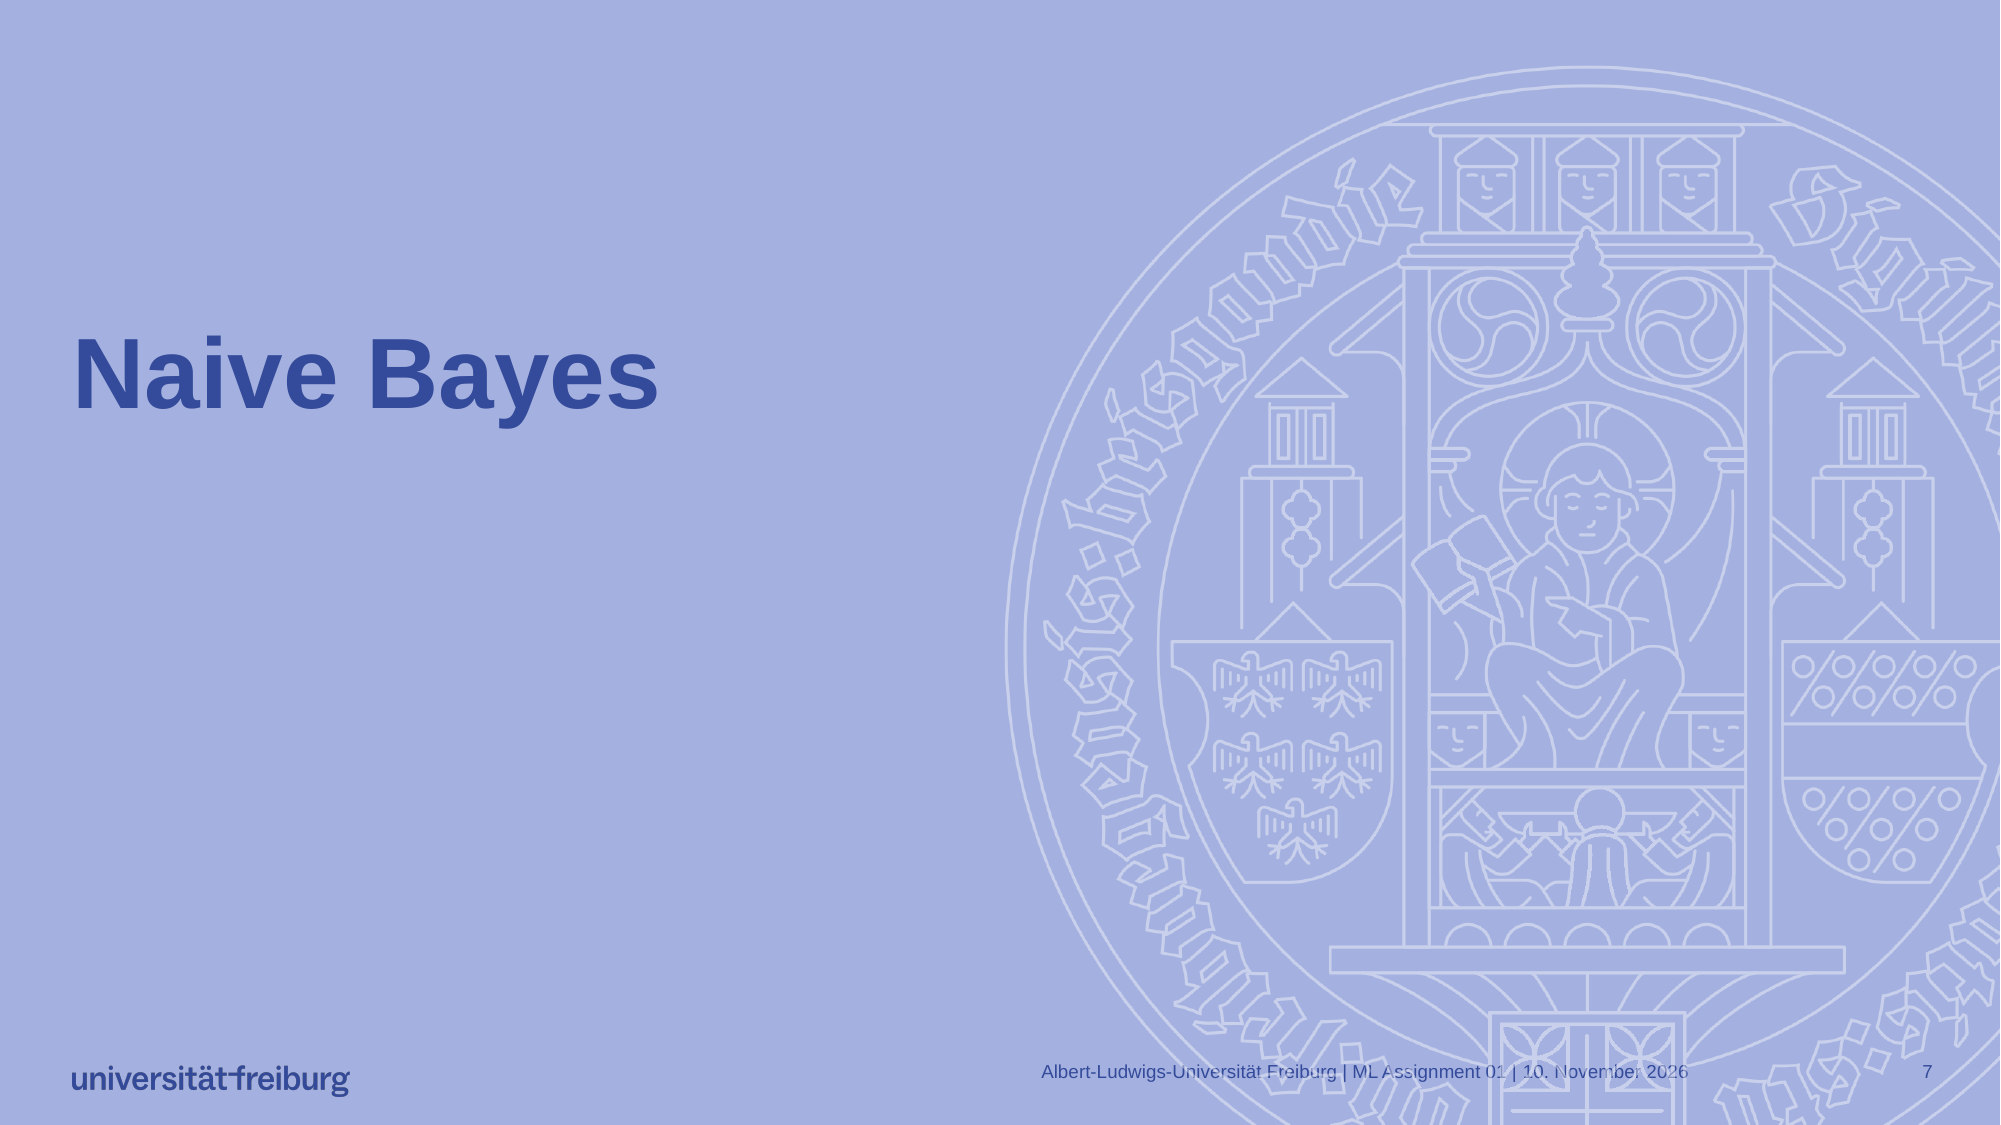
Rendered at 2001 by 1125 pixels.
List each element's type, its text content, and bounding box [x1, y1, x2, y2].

footer Albert-Ludwigs-Universität Freiburg | ML Assignment 01 | [488, 1060, 1517, 1090]
title Naive Bayes [72, 308, 1933, 546]
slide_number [1517, 1060, 1754, 1090]
slide_number 7 [1873, 1060, 1933, 1090]
picture [72, 1065, 351, 1097]
